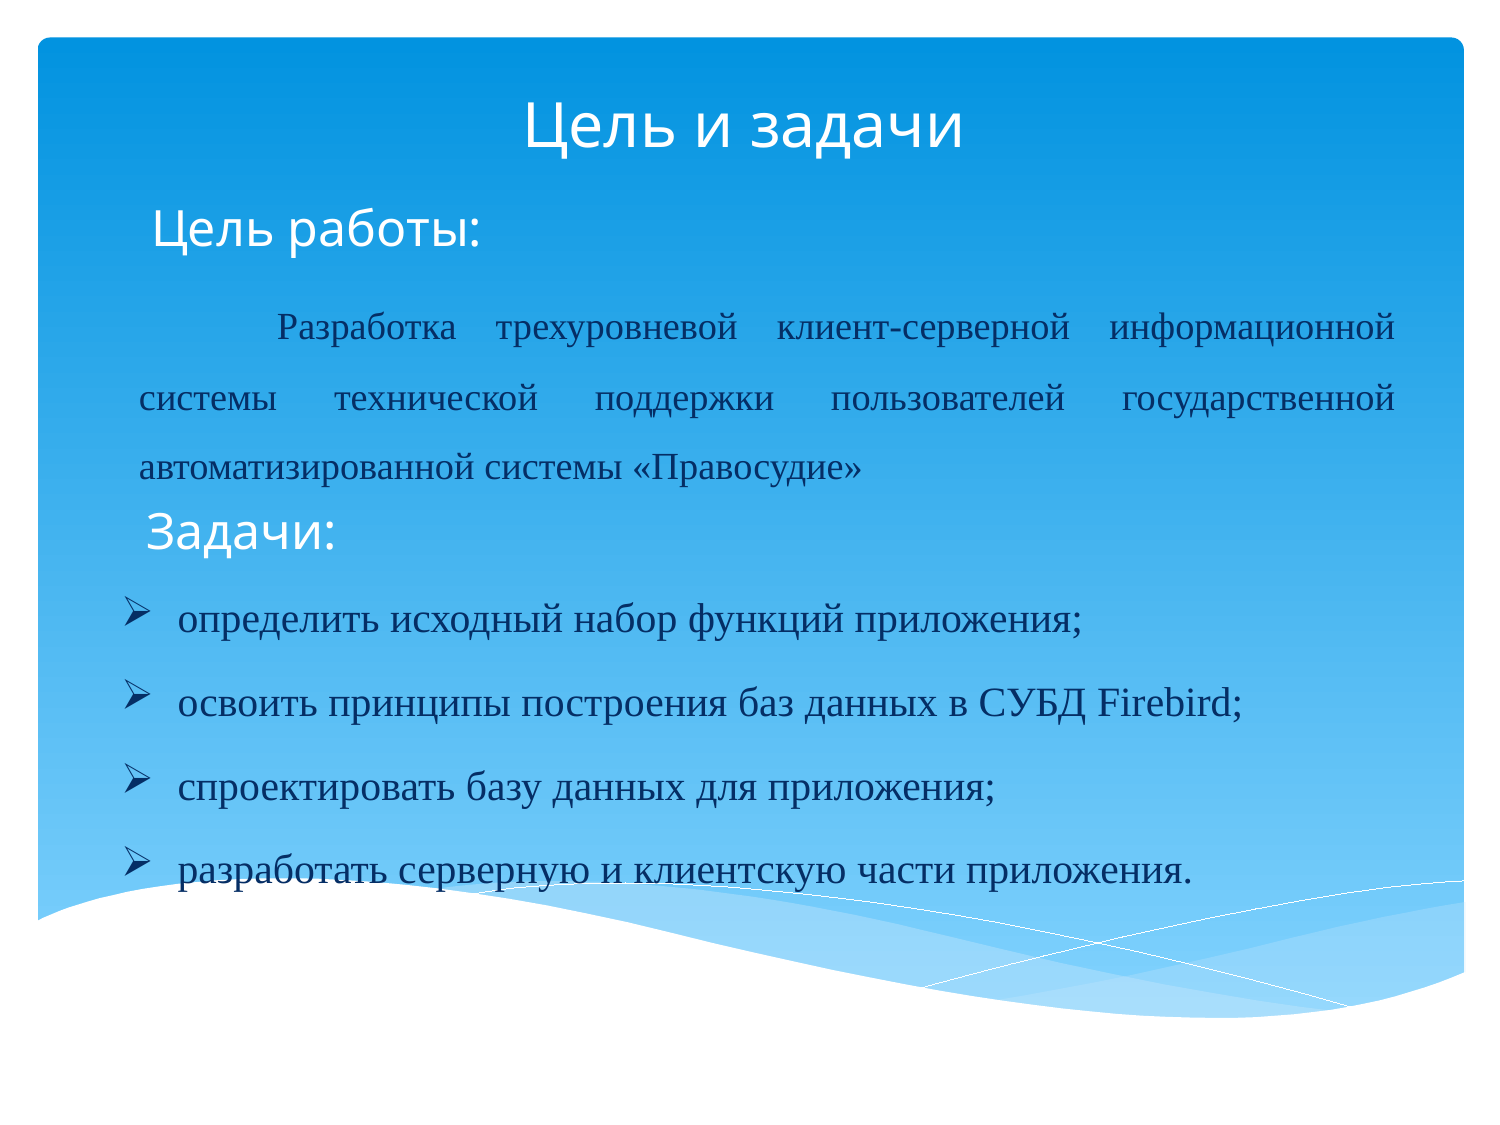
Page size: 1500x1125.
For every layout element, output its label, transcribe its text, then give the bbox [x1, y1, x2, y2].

text_box Цель работы: [54, 176, 1461, 271]
text_box Цель и задачи [106, 72, 1382, 168]
text_box Задачи: [66, 479, 1472, 575]
text_box определить исходный набор функций приложения; освоить принципы построения баз данных в СУБД Firebird; спроектировать базу данных для приложения; разработать серверную и клиентскую части приложения. [106, 575, 1371, 900]
text_box Разработка трехуровневой клиент-серверной информационной системы технической поддержки пользователей государственной автоматизированной системы «Правосудие» [123, 271, 1412, 479]
